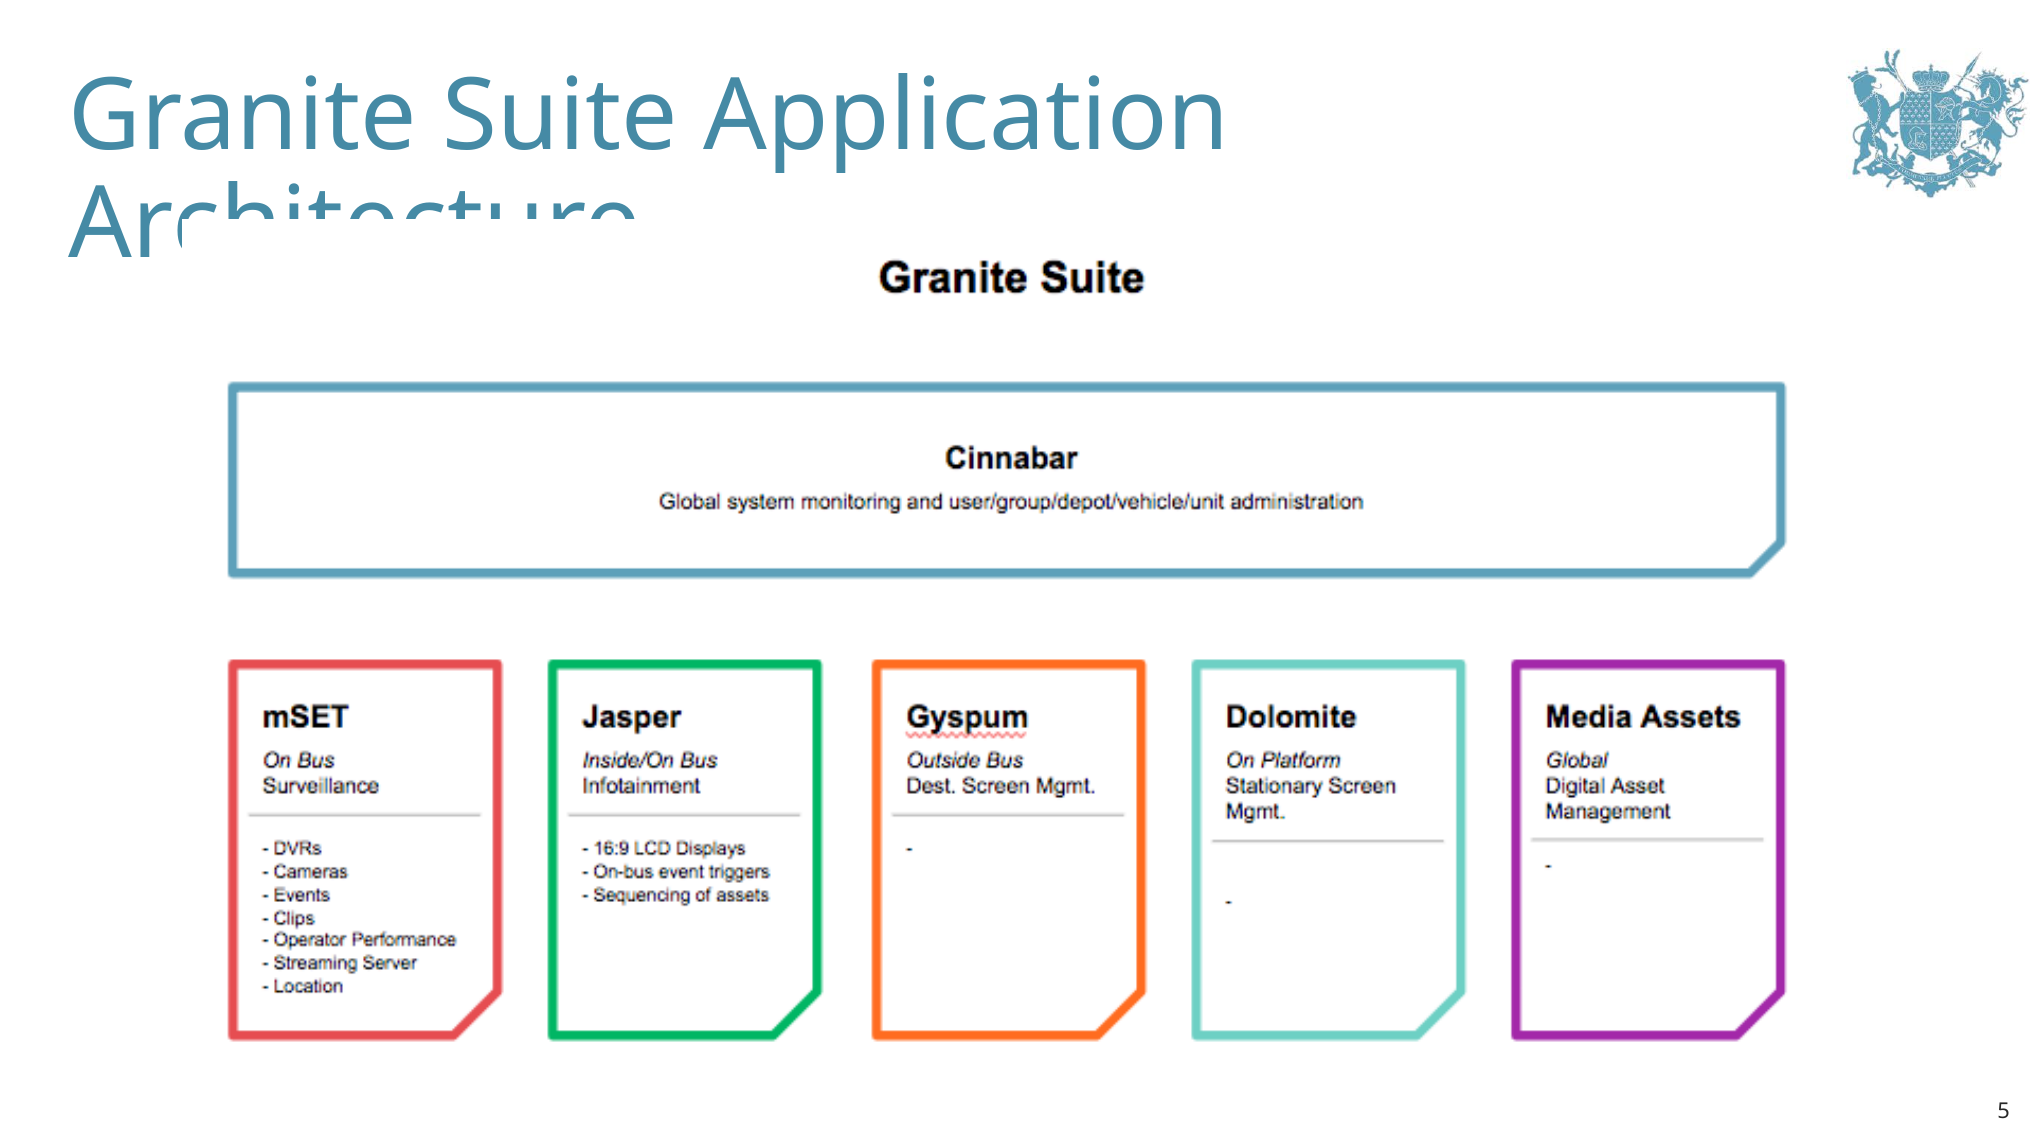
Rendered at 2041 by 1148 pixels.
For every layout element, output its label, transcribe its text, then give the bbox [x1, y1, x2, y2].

slide_number ‹#› [1957, 1081, 2025, 1142]
picture [182, 219, 1819, 1078]
title Granite Suite Application Architecture [45, 48, 1839, 199]
picture [1846, 48, 2030, 199]
